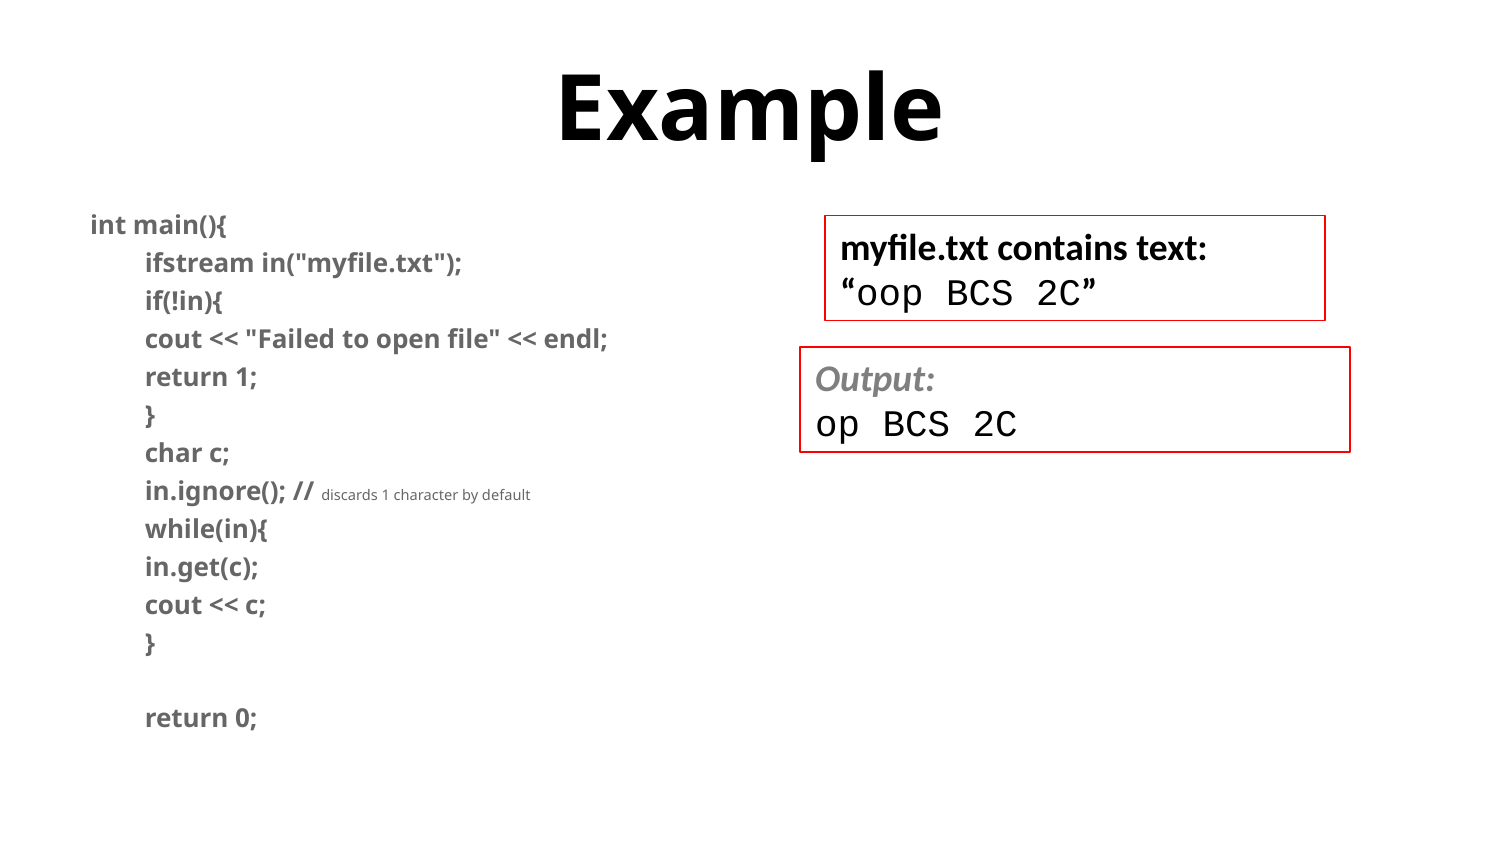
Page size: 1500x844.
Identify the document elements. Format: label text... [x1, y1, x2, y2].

text_box myfile.txt contains text: “oop BCS 2C” [825, 215, 1325, 321]
text_box Output: op BCS 2C [800, 346, 1350, 452]
list int main(){ ifstream in("myfile.txt"); if(!in){ cout << "Failed to open file" << endl; return 1; } char c; in.ignore(); // discards 1 character by default while(in){ in.get(c); cout << c; } return 0; [75, 196, 1425, 754]
title Example [75, 33, 1425, 175]
